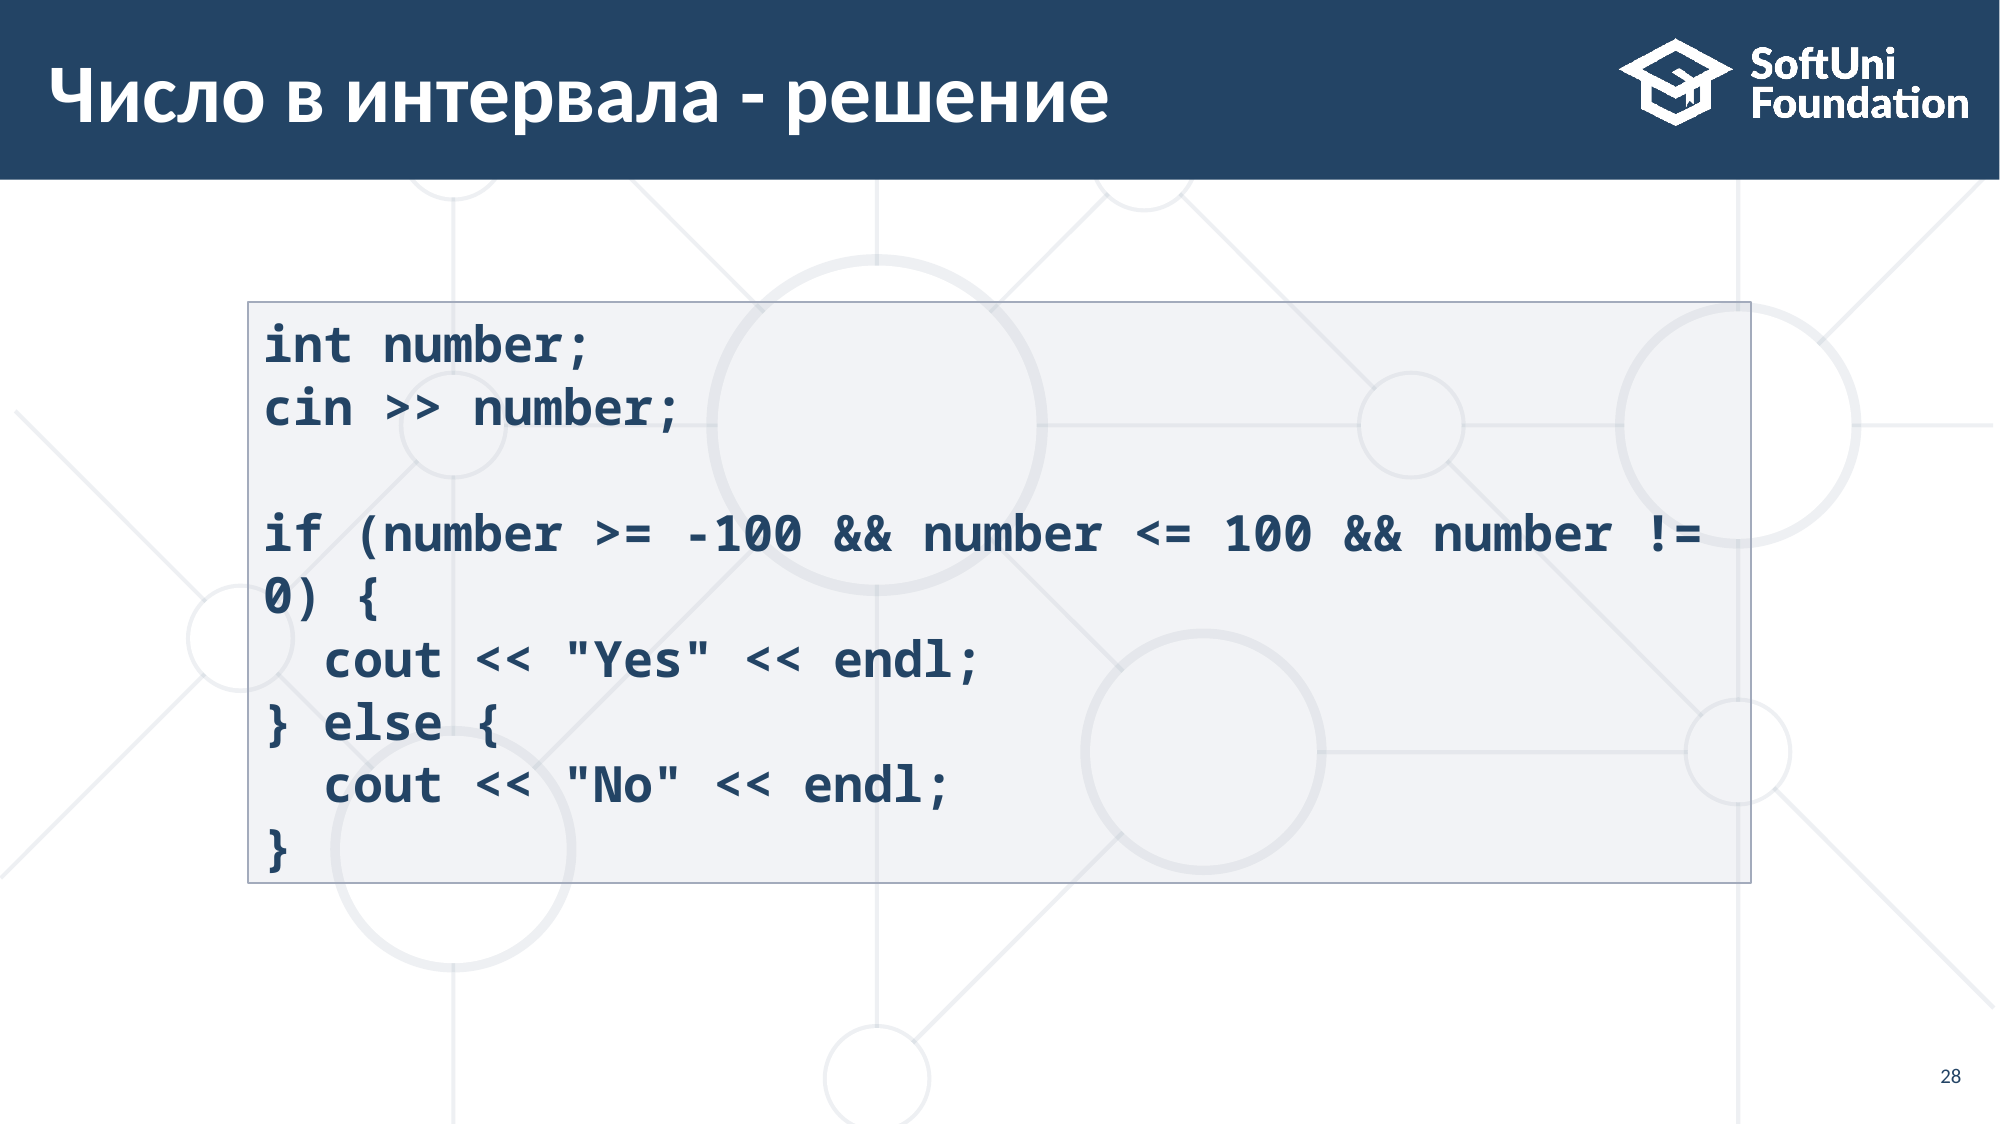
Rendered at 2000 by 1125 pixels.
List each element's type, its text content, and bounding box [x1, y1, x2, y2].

slide_number 28 [1896, 1049, 1968, 1101]
title Число в интервала - решение [31, 16, 1591, 162]
picture [1618, 38, 1968, 126]
text_box int number; cin >> number; if (number >= -100 && number <= 100 && number != 0) { cout << "Yes" << endl; } else { cout << "No" << endl; } [248, 301, 1751, 884]
